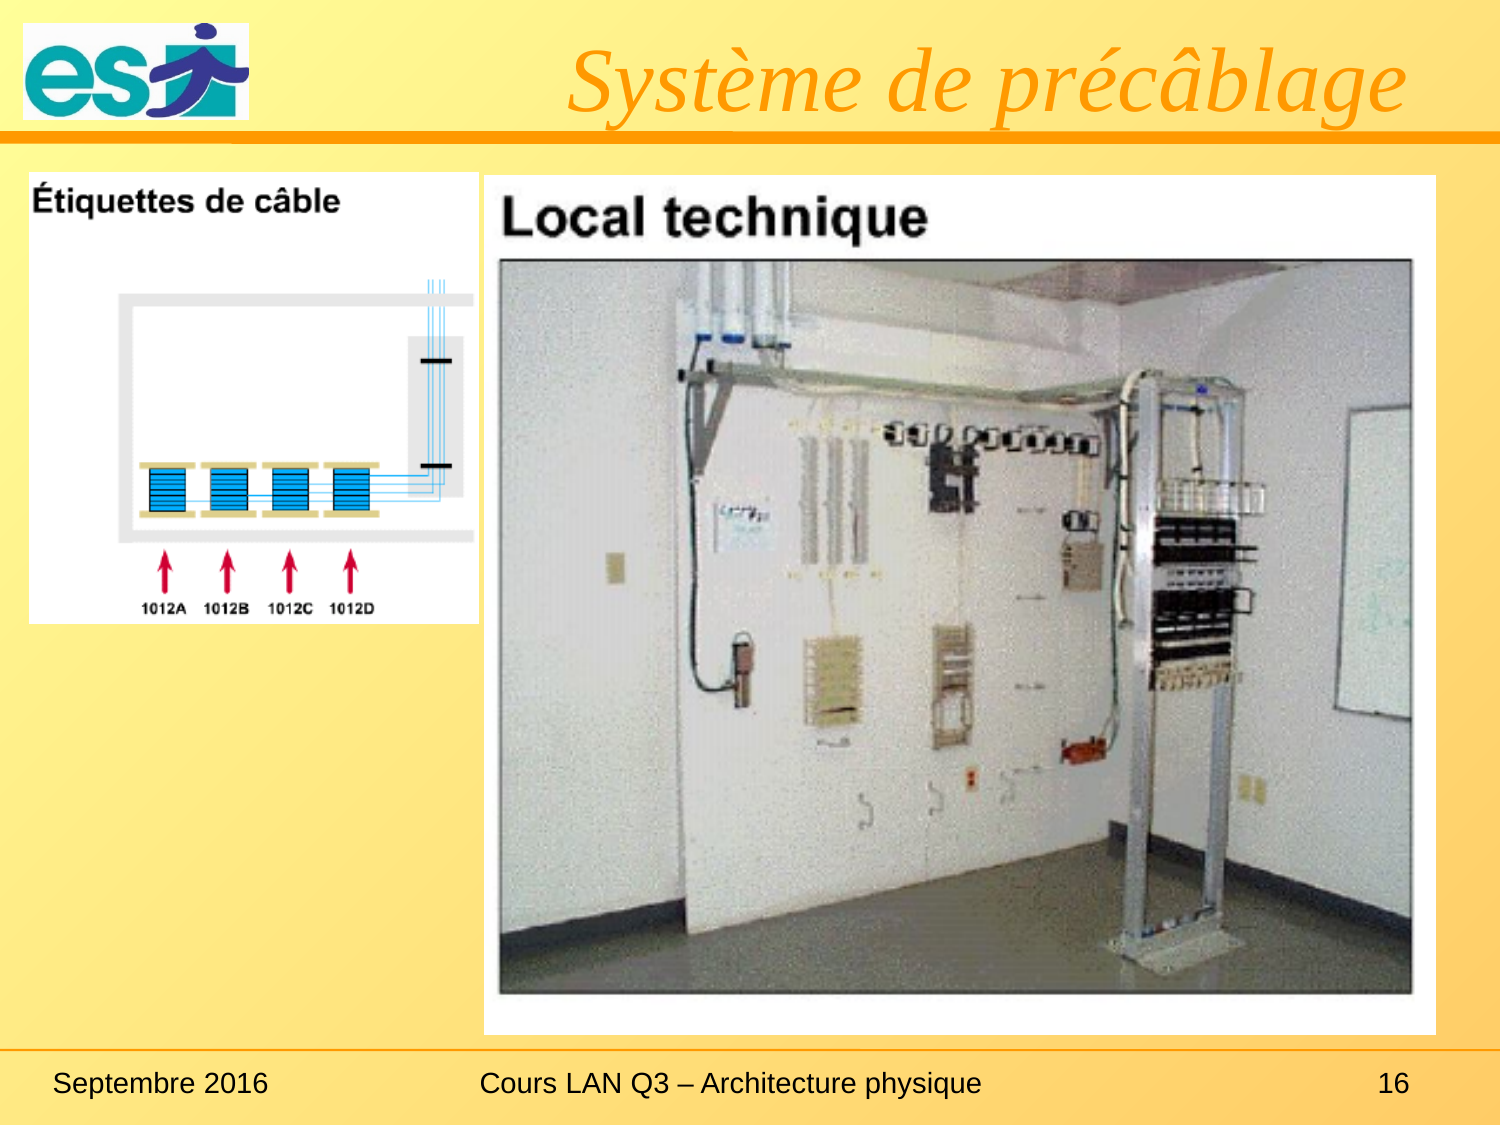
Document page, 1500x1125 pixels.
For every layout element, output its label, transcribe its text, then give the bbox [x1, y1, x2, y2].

slide_number Septembre 2016 [37, 1056, 349, 1108]
slide_number 16 [1112, 1056, 1426, 1108]
footer Cours LAN Q3 – Architecture physique [349, 1056, 1112, 1108]
title Système de précâblage [249, 24, 1426, 138]
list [484, 175, 1437, 1036]
picture [23, 23, 249, 120]
picture [28, 172, 479, 624]
